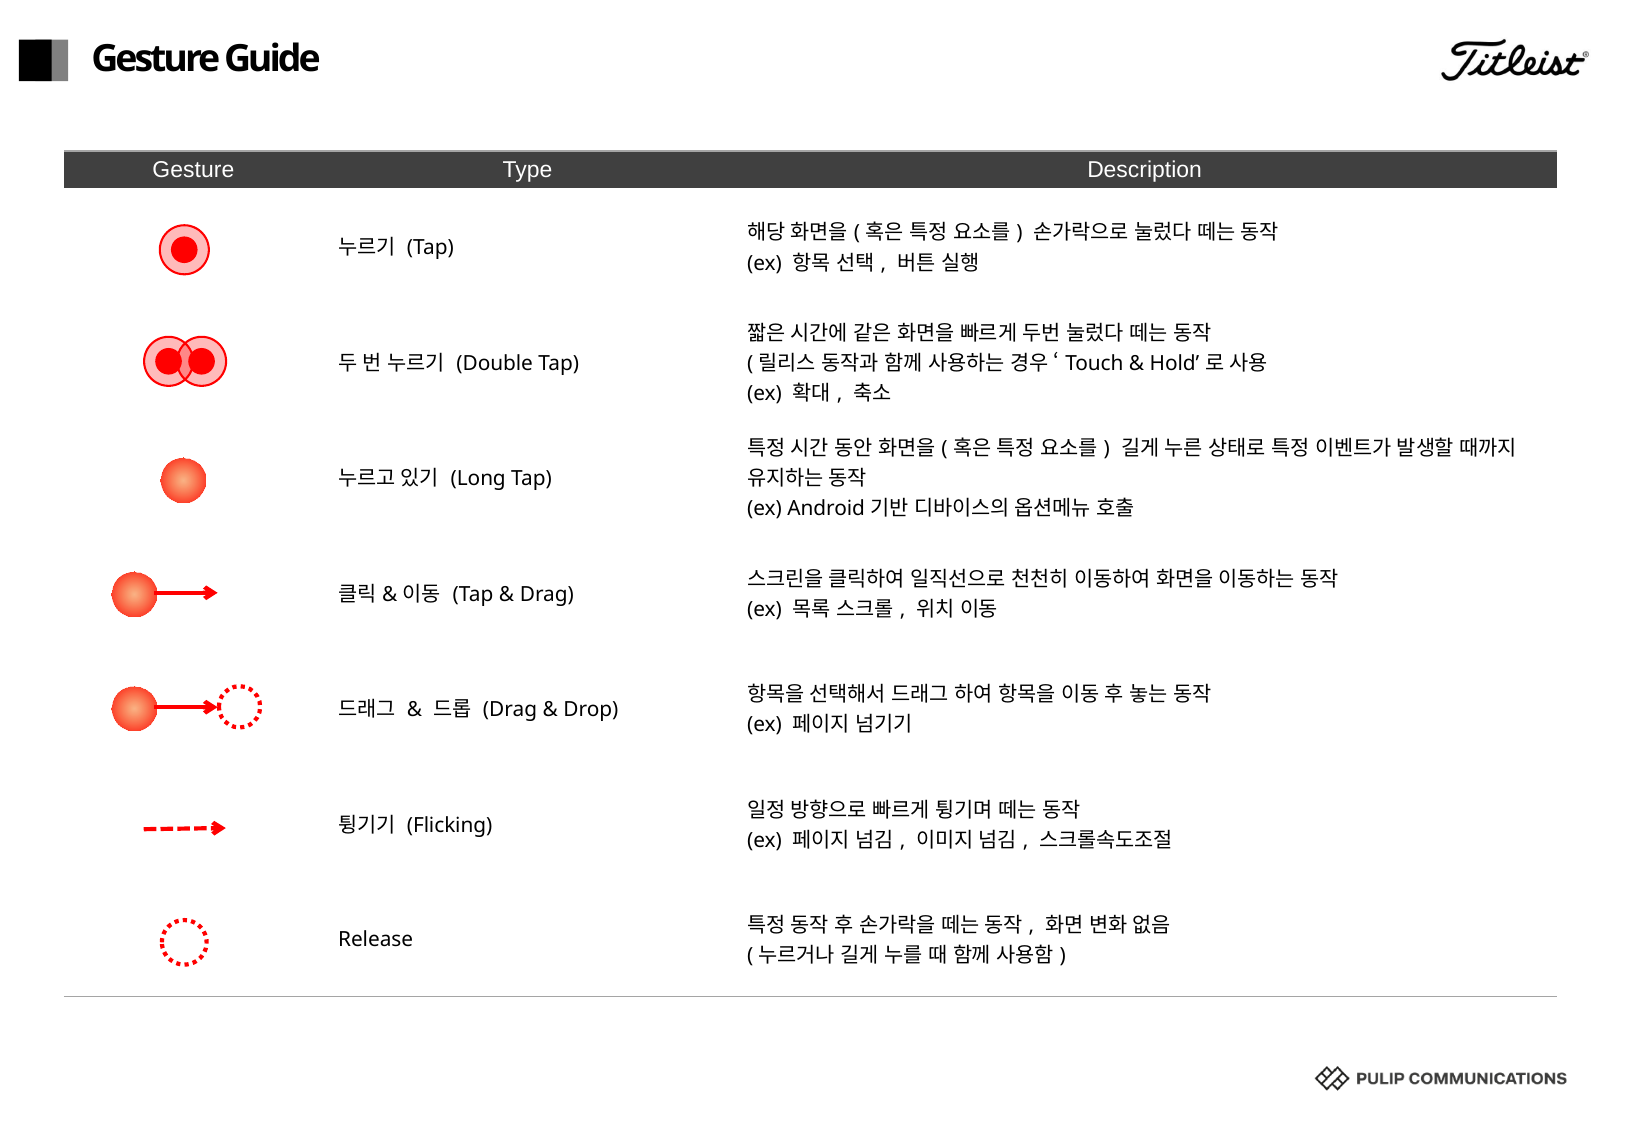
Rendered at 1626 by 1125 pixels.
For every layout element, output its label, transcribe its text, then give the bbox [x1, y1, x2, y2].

table_cell 특정 시간 동안 화면을(혹은 특정 요소를) 길게 누른 상태로 특정 이벤트가 발생할 때까지 유지하는 동작 (ex) Android기반 디바이스의 옵션메뉴 호출 [732, 419, 1557, 535]
table_cell 해당 화면을(혹은 특정 요소를) 손가락으로 눌렀다 떼는 동작 (ex) 항목 선택, 버튼 실행 [732, 188, 1557, 304]
table_cell Release [323, 881, 732, 996]
table_header Type [323, 152, 732, 188]
text_box [160, 457, 206, 503]
table_cell [64, 535, 323, 650]
table_cell 튕기기 (Flicking) [323, 766, 732, 881]
table_cell 특정 동작 후 손가락을 떼는 동작, 화면 변화 없음 (누르거나 길게 누를 때 함께 사용함) [732, 881, 1557, 996]
title Gesture Guide [76, 25, 1170, 94]
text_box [111, 686, 261, 731]
table_cell 항목을 선택해서 드래그 하여 항목을 이동 후 놓는 동작 (ex) 페이지 넘기기 [732, 650, 1557, 766]
table_cell 누르고 있기 (Long Tap) [323, 419, 732, 535]
table_cell [64, 766, 323, 881]
table_header Description [732, 152, 1557, 188]
table_cell 클릭&이동 (Tap & Drag) [323, 535, 732, 650]
table_cell 일정 방향으로 빠르게 튕기며 떼는 동작 (ex) 페이지 넘김, 이미지 넘김, 스크롤속도조절 [732, 766, 1557, 881]
table_cell 드래그 & 드롭 (Drag & Drop) [323, 650, 732, 766]
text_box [143, 336, 194, 386]
picture [1439, 37, 1597, 86]
table_cell 두 번 누르기 (Double Tap) [323, 304, 732, 419]
table_cell [64, 188, 323, 304]
table_header Gesture [64, 152, 323, 188]
table_cell [64, 650, 323, 766]
text_box [161, 920, 207, 965]
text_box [111, 571, 218, 617]
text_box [159, 225, 209, 275]
picture [1310, 1060, 1571, 1096]
table_cell 스크린을 클릭하여 일직선으로 천천히 이동하여 화면을 이동하는 동작 (ex) 목록 스크롤, 위치 이동 [732, 535, 1557, 650]
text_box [194, 336, 227, 386]
table_cell [64, 304, 323, 419]
table_cell 누르기 (Tap) [323, 188, 732, 304]
table_cell 짧은 시간에 같은 화면을 빠르게 두번 눌렀다 떼는 동작 (릴리스 동작과 함께 사용하는 경우 ‘Touch & Hold’로 사용 (ex) 확대, 축소 [732, 304, 1557, 419]
table_cell [64, 881, 323, 996]
table_cell [64, 419, 323, 535]
